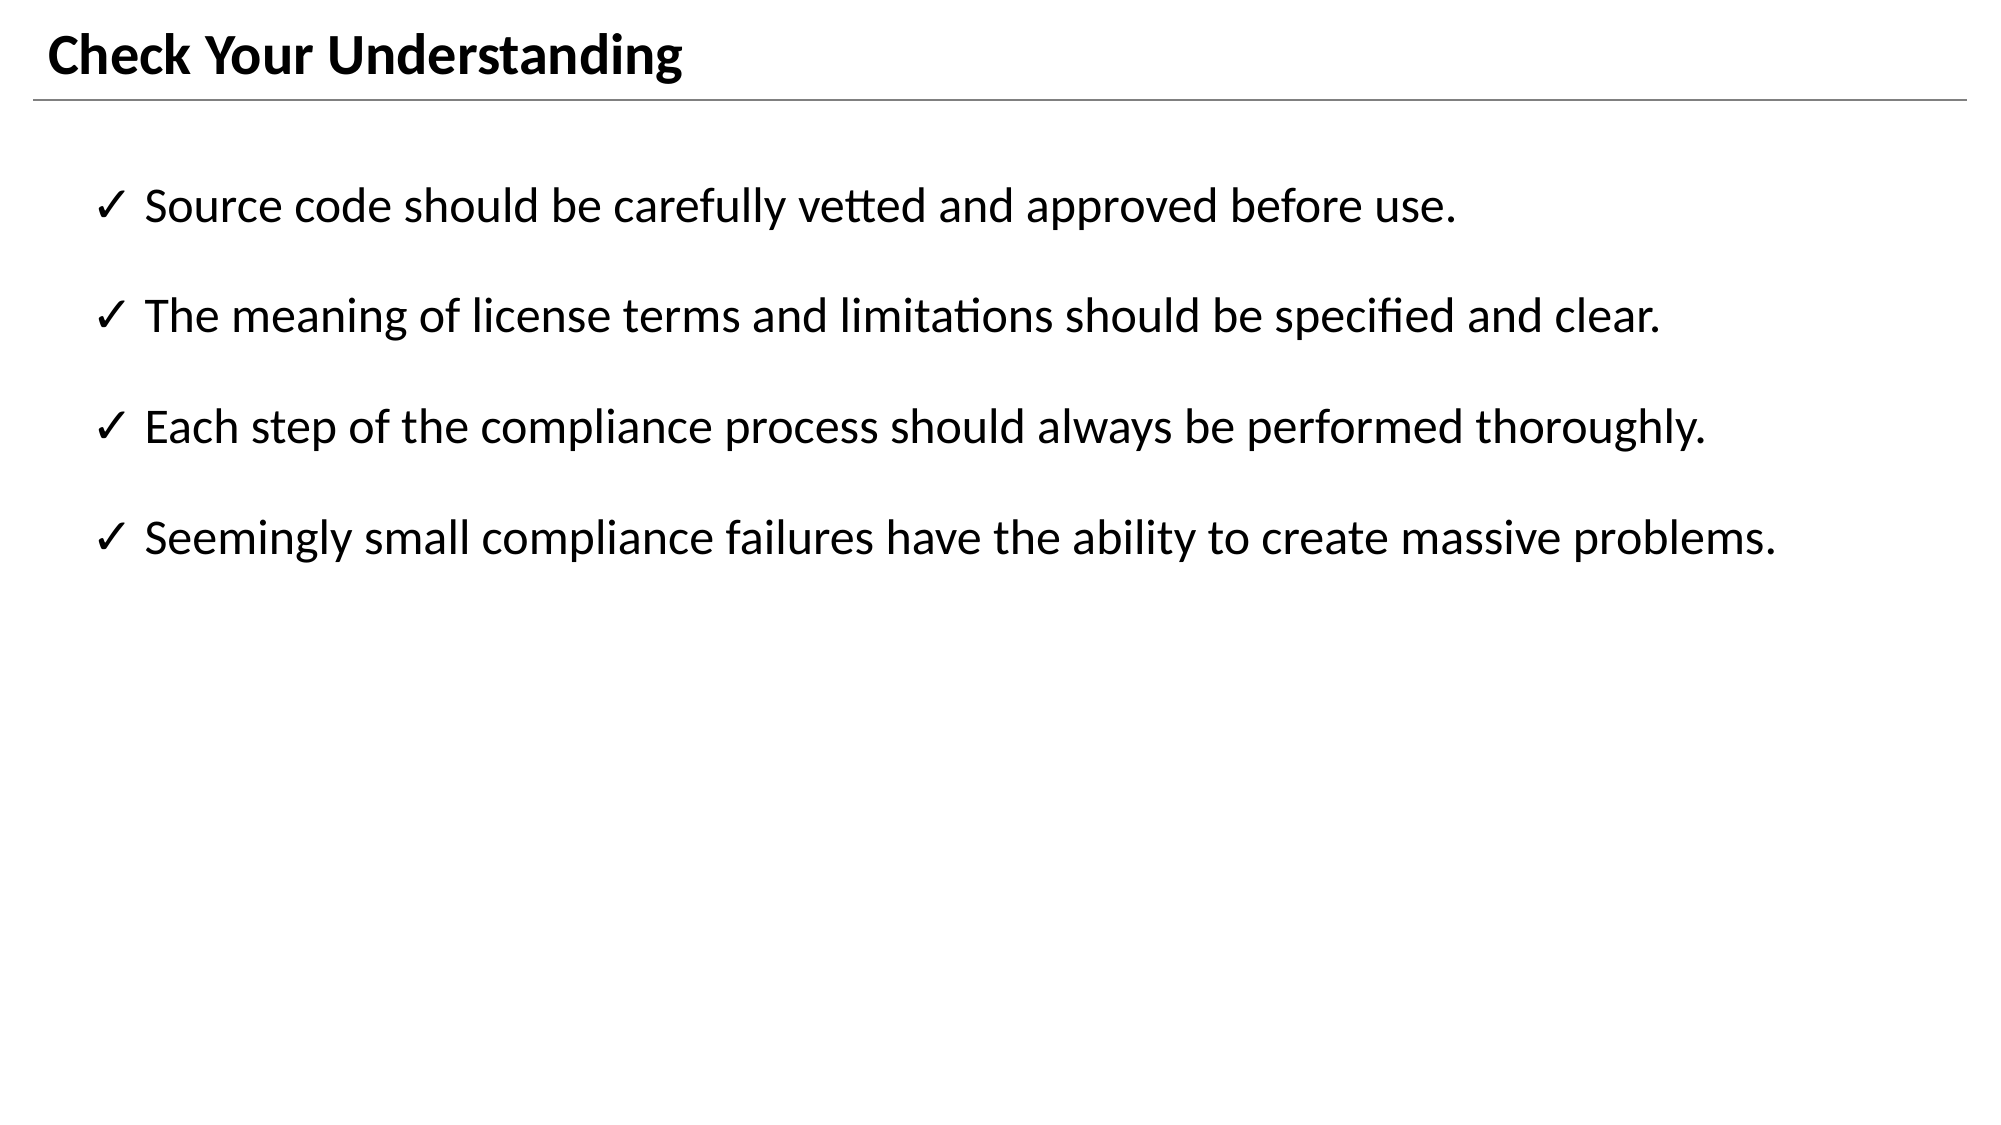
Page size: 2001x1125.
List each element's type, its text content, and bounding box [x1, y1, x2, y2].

list ✓ Source code should be carefully vetted and approved before use. ​ ✓ The meaning of license terms and limitations should be specified and clear.​ ✓ Each step of the compliance process should always be performed thoroughly.​ ✓ Seemingly small compliance failures have the ability to create massive problems.​ [50, 112, 1901, 1083]
title Check Your Understanding [33, 11, 1947, 100]
